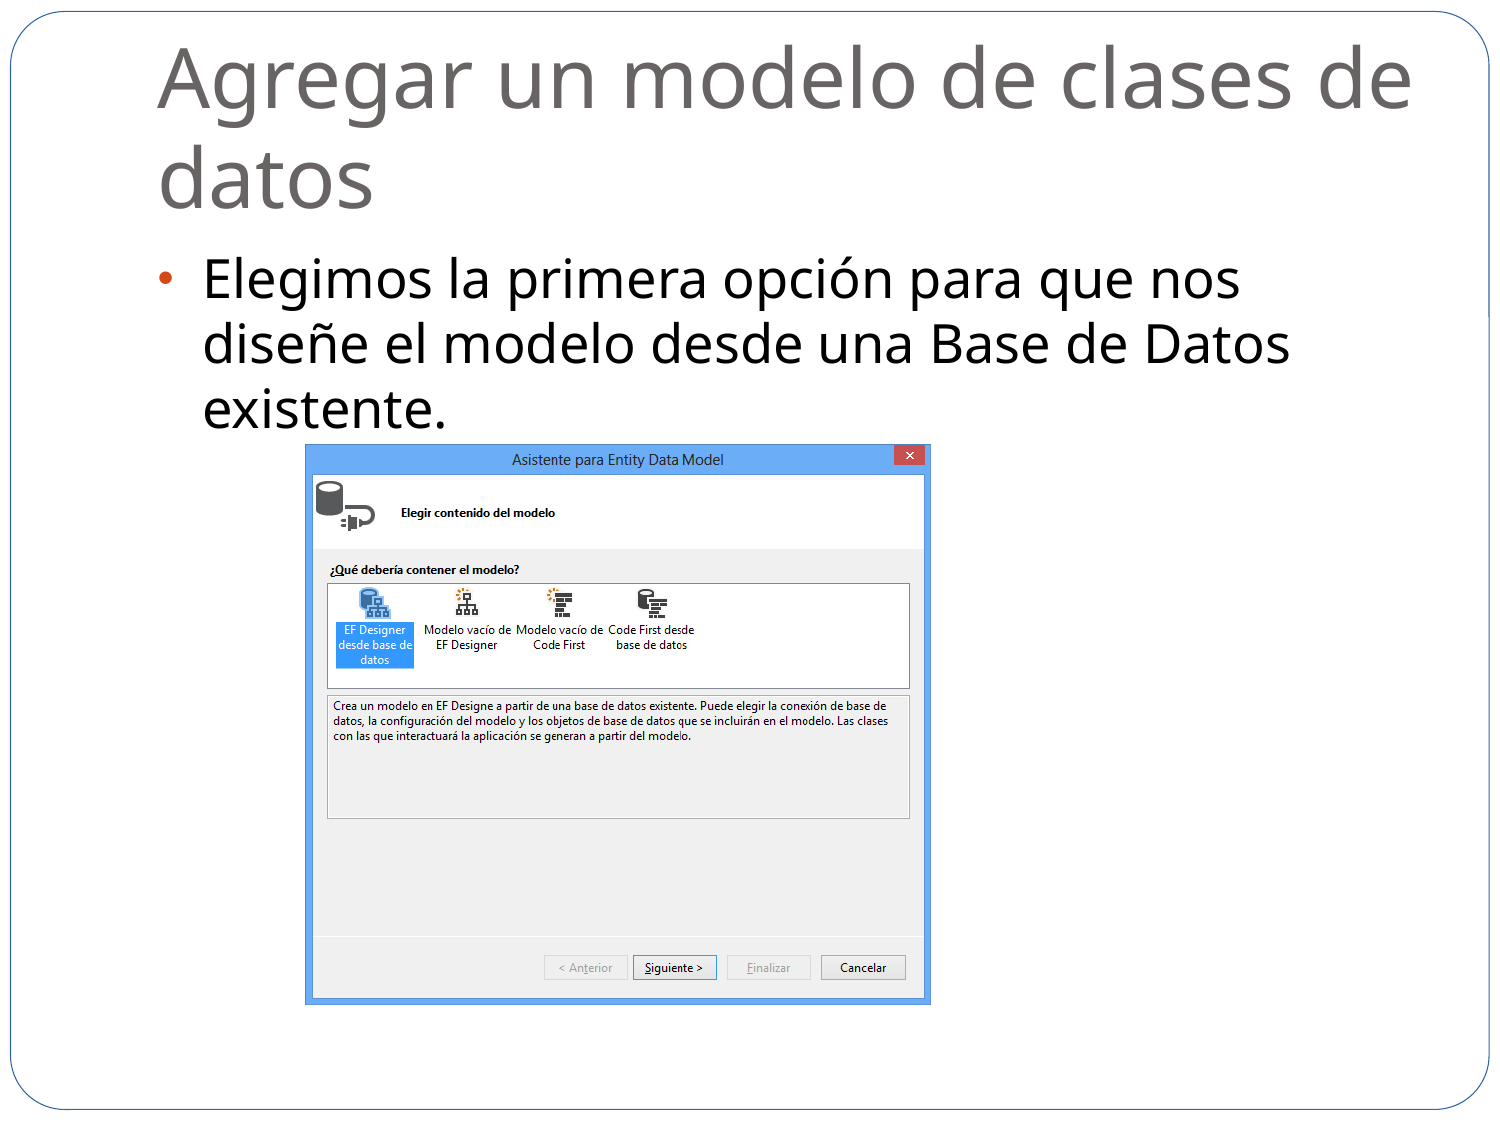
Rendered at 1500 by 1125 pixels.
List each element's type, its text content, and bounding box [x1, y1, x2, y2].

picture [305, 444, 931, 1005]
list Elegimos la primera opción para que nos diseñe el modelo desde una Base de Datos existente. [149, 236, 1426, 1071]
title Agregar un modelo de clases de datos [149, 0, 1426, 234]
